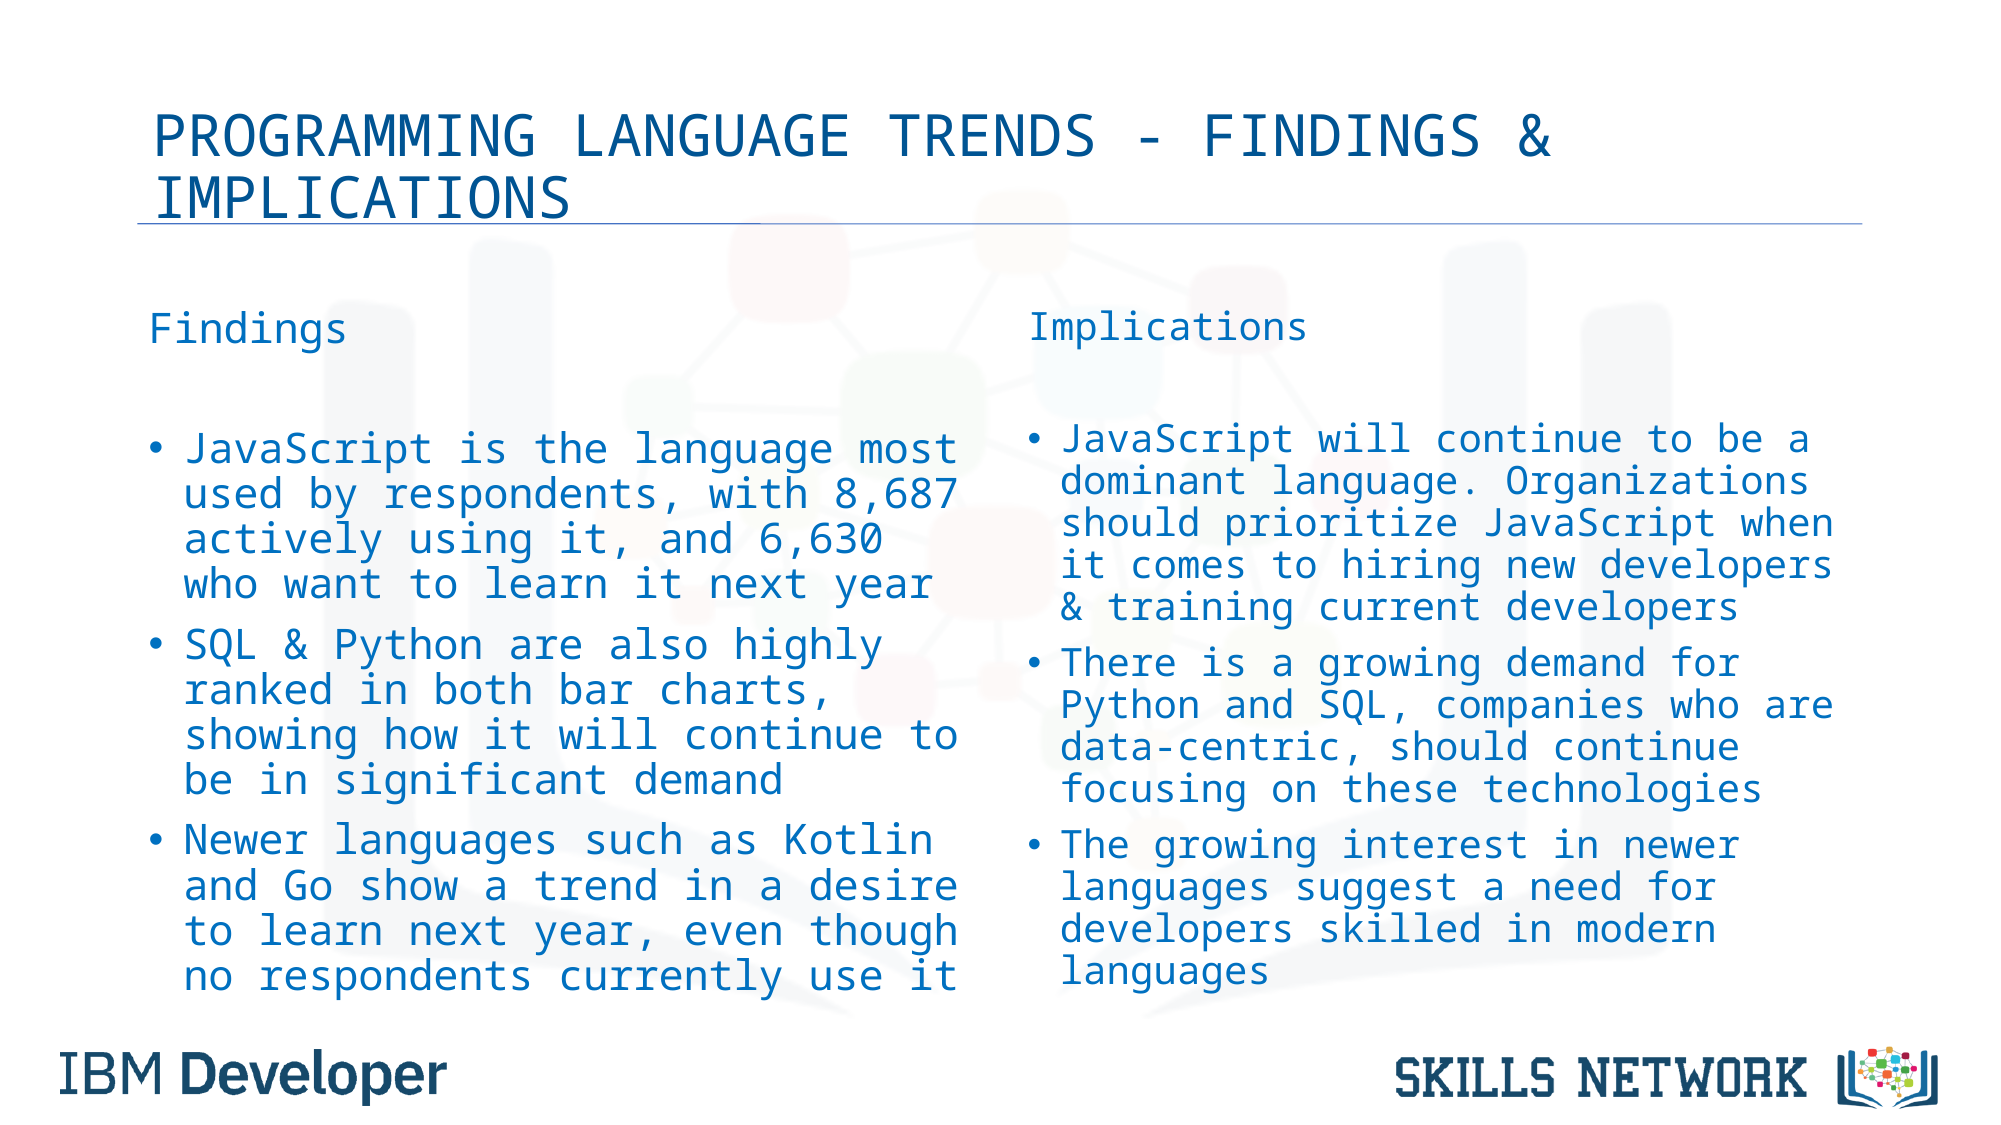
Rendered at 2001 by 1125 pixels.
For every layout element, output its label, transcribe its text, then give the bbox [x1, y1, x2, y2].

picture [1390, 1045, 1945, 1111]
list Implications JavaScript will continue to be a dominant language. Organizations should prioritize JavaScript when it comes to hiring new developers & training current developers There is a growing demand for Python and SQL, companies who are data-centric, should continue focusing on these technologies The growing interest in newer languages suggest a need for developers skilled in modern languages [1012, 299, 1863, 1014]
list Findings JavaScript is the language most used by respondents, with 8,687 actively using it, and 6,630 who want to learn it next year SQL & Python are also highly ranked in both bar charts, showing how it will continue to be in significant demand Newer languages such as Kotlin and Go show a trend in a desire to learn next year, even though no respondents currently use it [133, 299, 984, 1014]
title PROGRAMMING LANGUAGE TRENDS - FINDINGS & IMPLICATIONS [137, 59, 1863, 278]
picture [55, 1045, 459, 1108]
